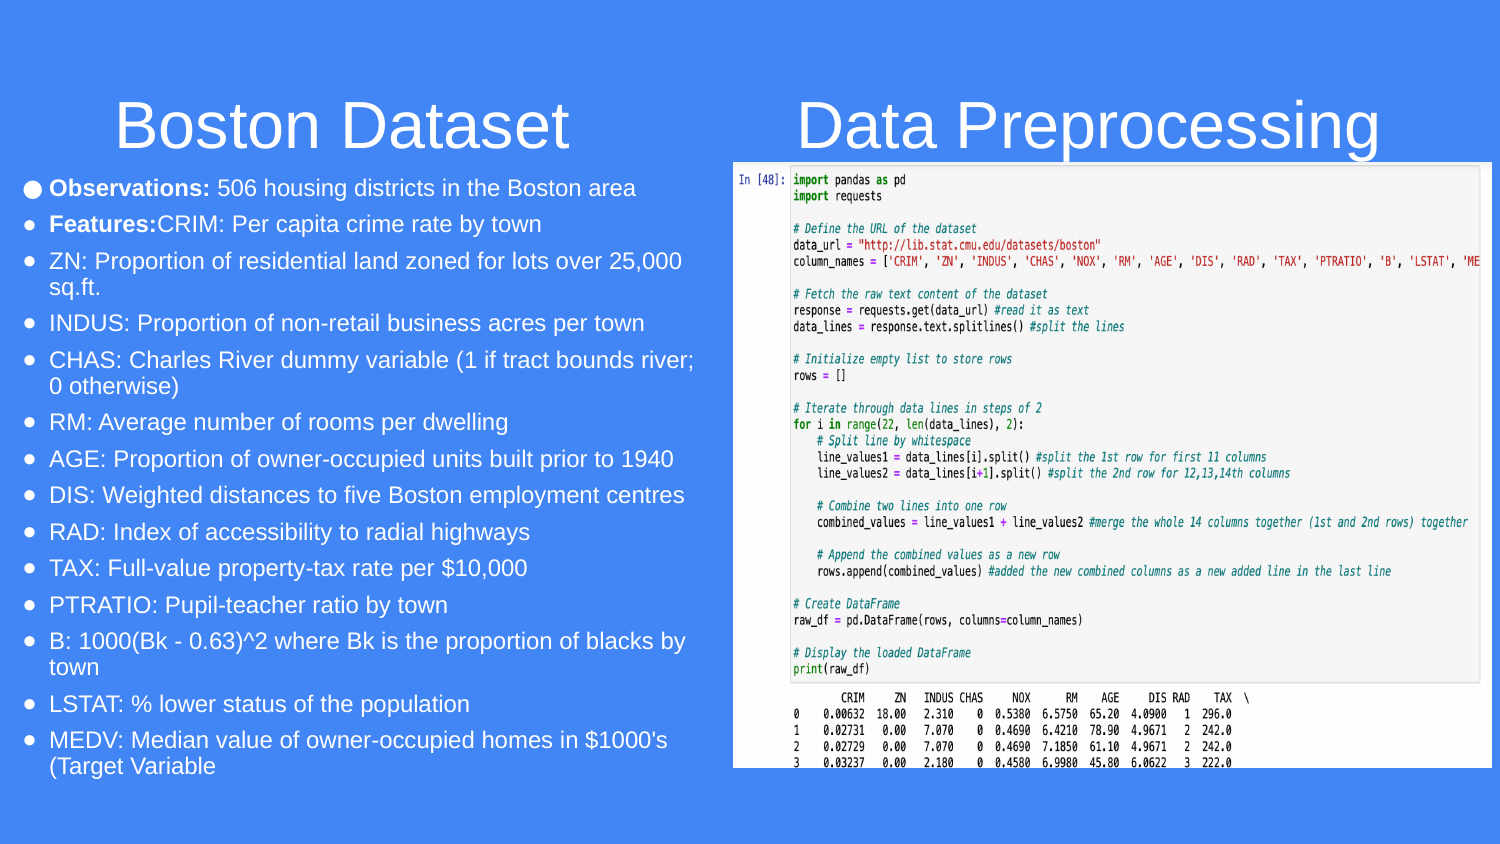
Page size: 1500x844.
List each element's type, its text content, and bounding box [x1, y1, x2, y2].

picture [733, 162, 1493, 768]
list Observations: 506 housing districts in the Boston area Features:CRIM: Per capita crime rate by town ZN: Proportion of residential land zoned for lots over 25,000 sq.ft. INDUS: Proportion of non-retail business acres per town CHAS: Charles River dummy variable (1 if tract bounds river; 0 otherwise) RM: Average number of rooms per dwelling AGE: Proportion of owner-occupied units built prior to 1940 DIS: Weighted distances to five Boston employment centres RAD: Index of accessibility to radial highways TAX: Full-value property-tax rate per $10,000 PTRATIO: Pupil-teacher ratio by town B: 1000(Bk - 0.63)^2 where Bk is the proportion of blacks by town LSTAT: % lower status of the population MEDV: Median value of owner-occupied homes in $1000's (Target Variable [8, 170, 721, 794]
title Boston Dataset [103, 44, 785, 208]
title Data Preprocessing [785, 44, 1441, 160]
